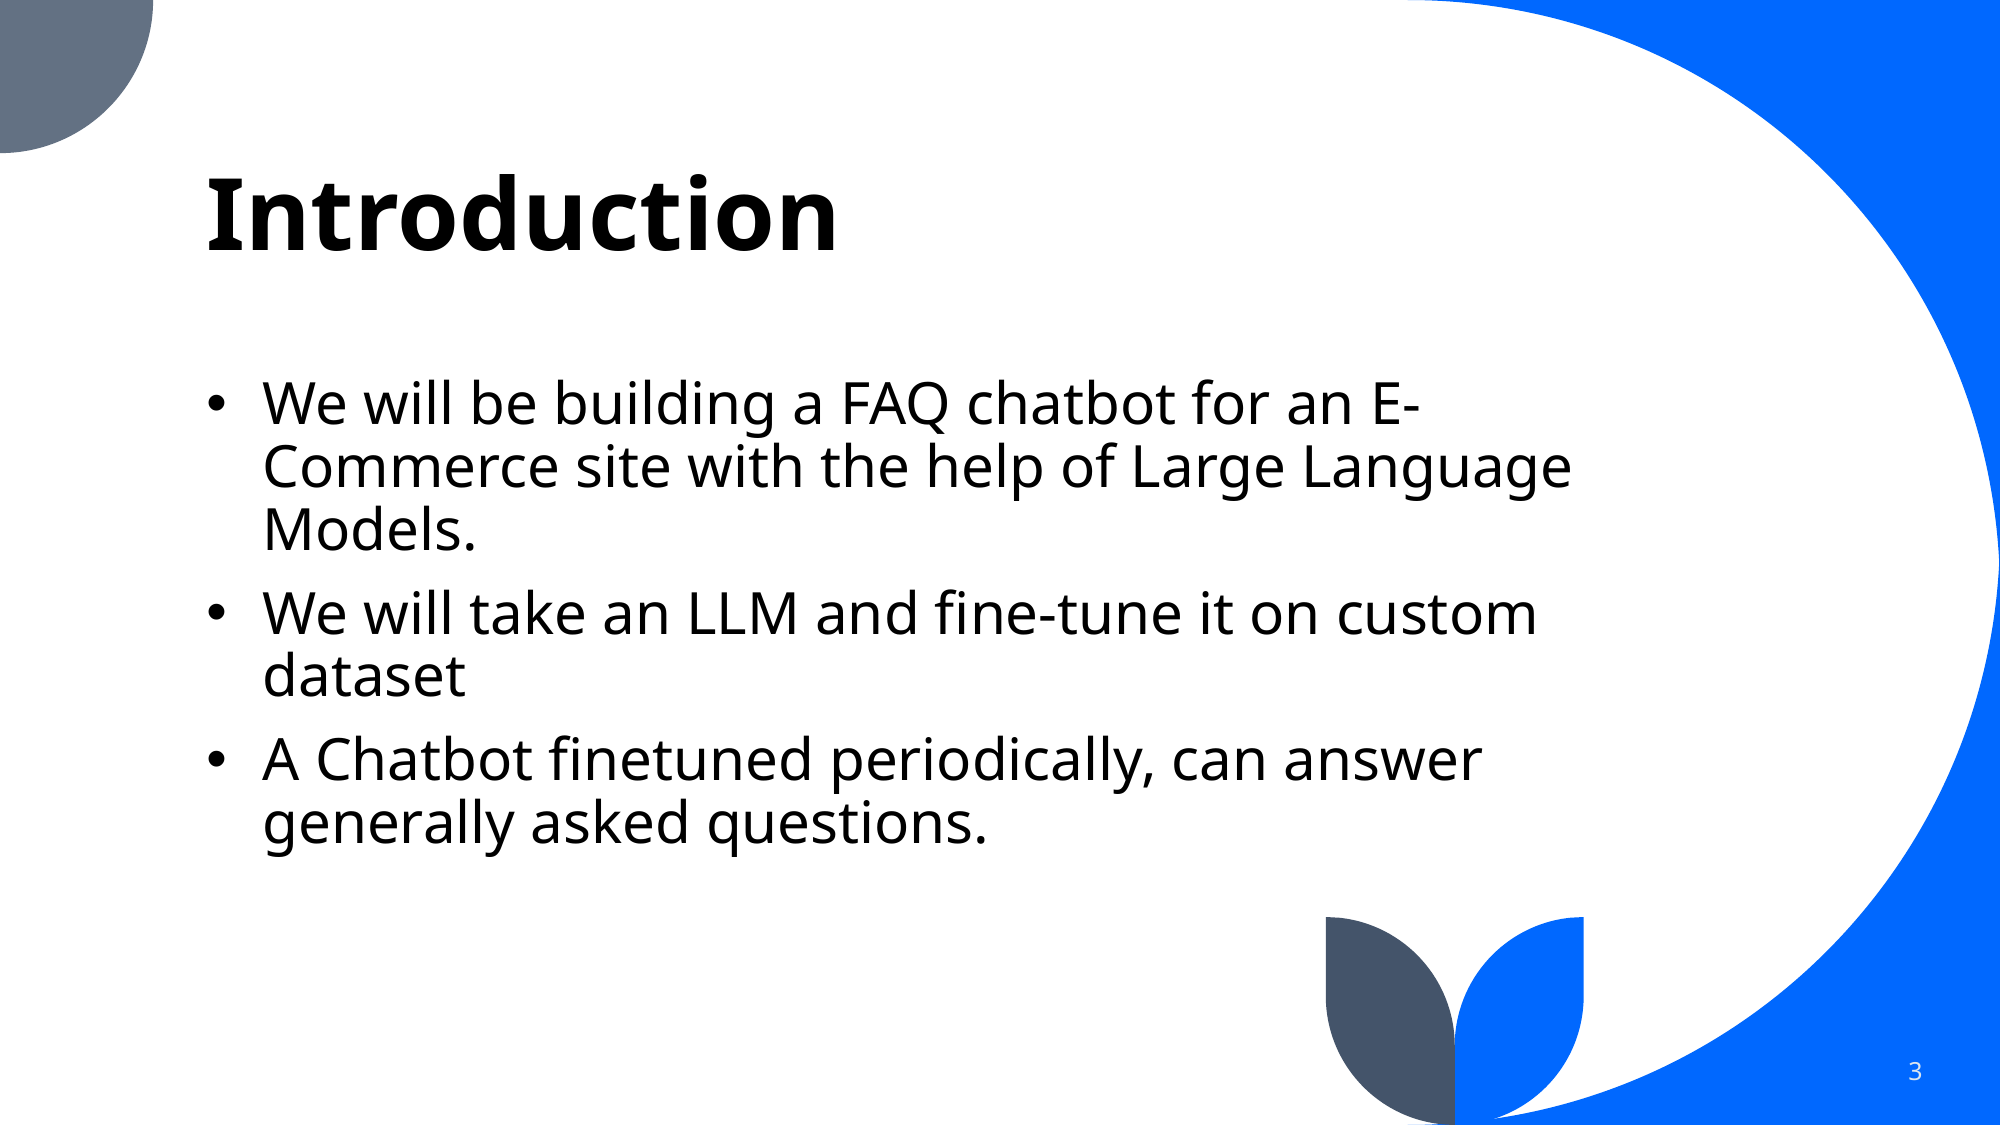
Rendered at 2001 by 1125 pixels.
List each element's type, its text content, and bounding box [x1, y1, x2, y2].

slide_number 3 [1665, 1042, 1938, 1103]
title Introduction [191, 62, 1796, 280]
list We will be building a FAQ chatbot for an E-Commerce site with the help of Large Language Models. We will take an LLM and fine-tune it on custom dataset A Chatbot finetuned periodically, can answer generally asked questions. [191, 367, 1634, 879]
